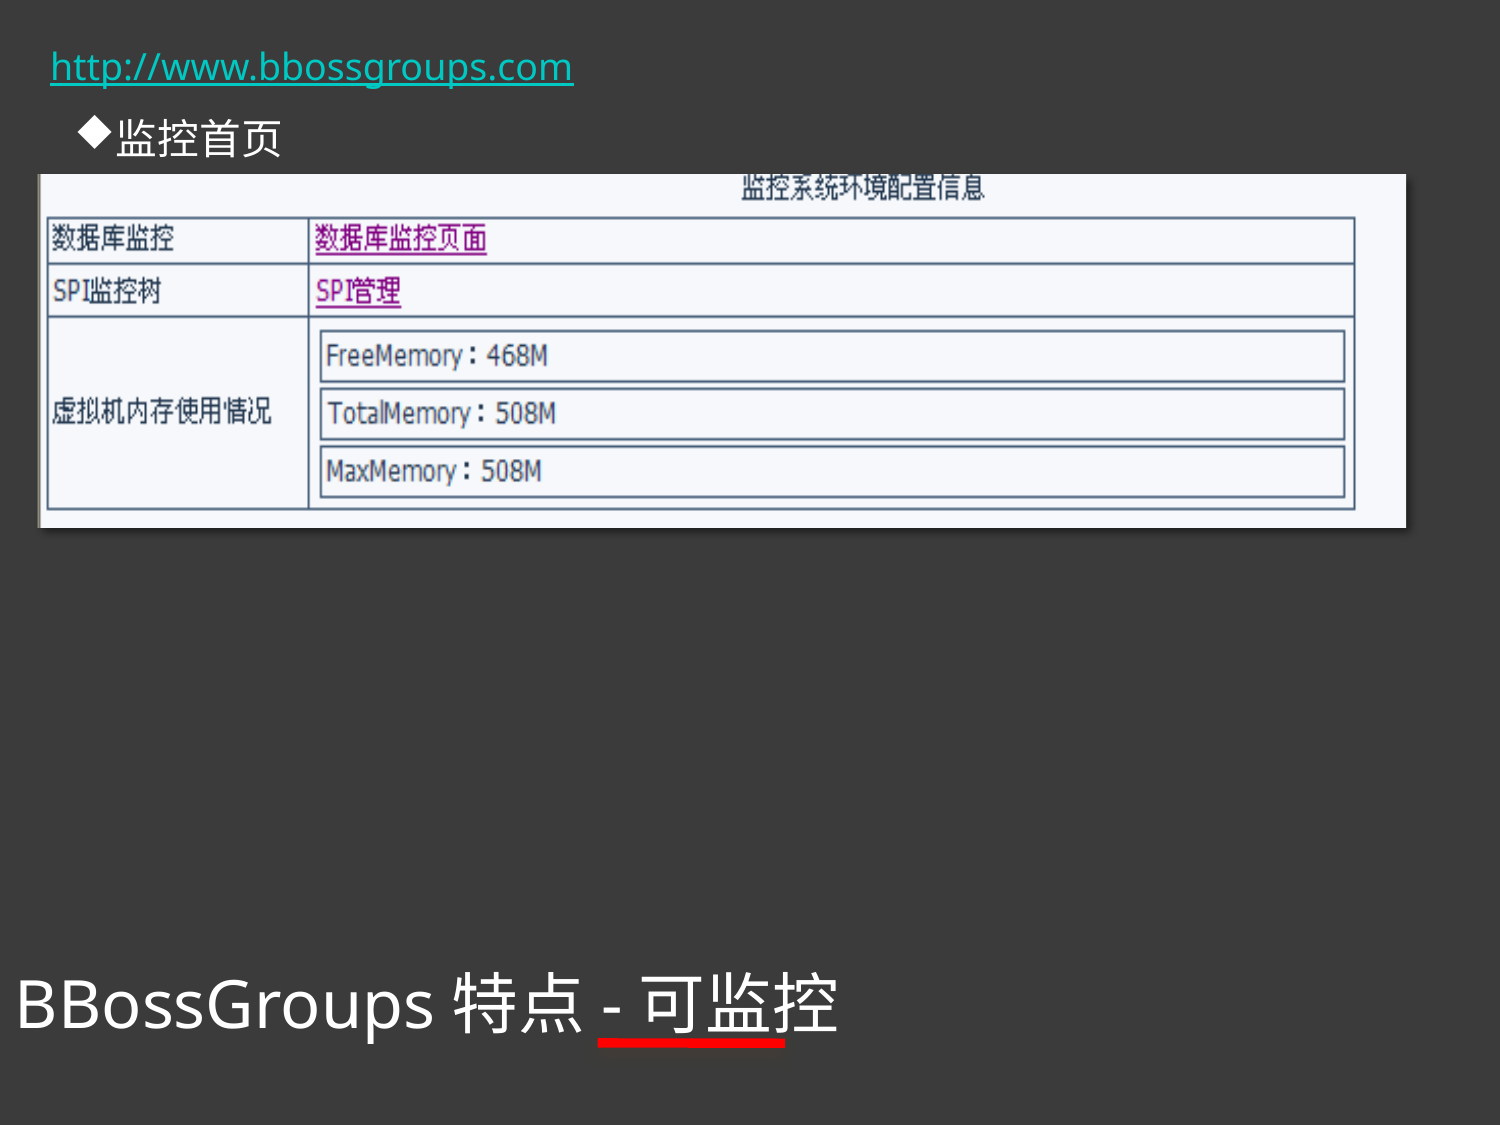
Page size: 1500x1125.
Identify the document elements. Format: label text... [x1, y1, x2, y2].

list BBossGroups特点-可监控 [0, 954, 1413, 1125]
text_box http://www.bbossgroups.com [35, 35, 589, 101]
text_box 监控首页 [59, 105, 298, 171]
picture [37, 174, 1407, 528]
